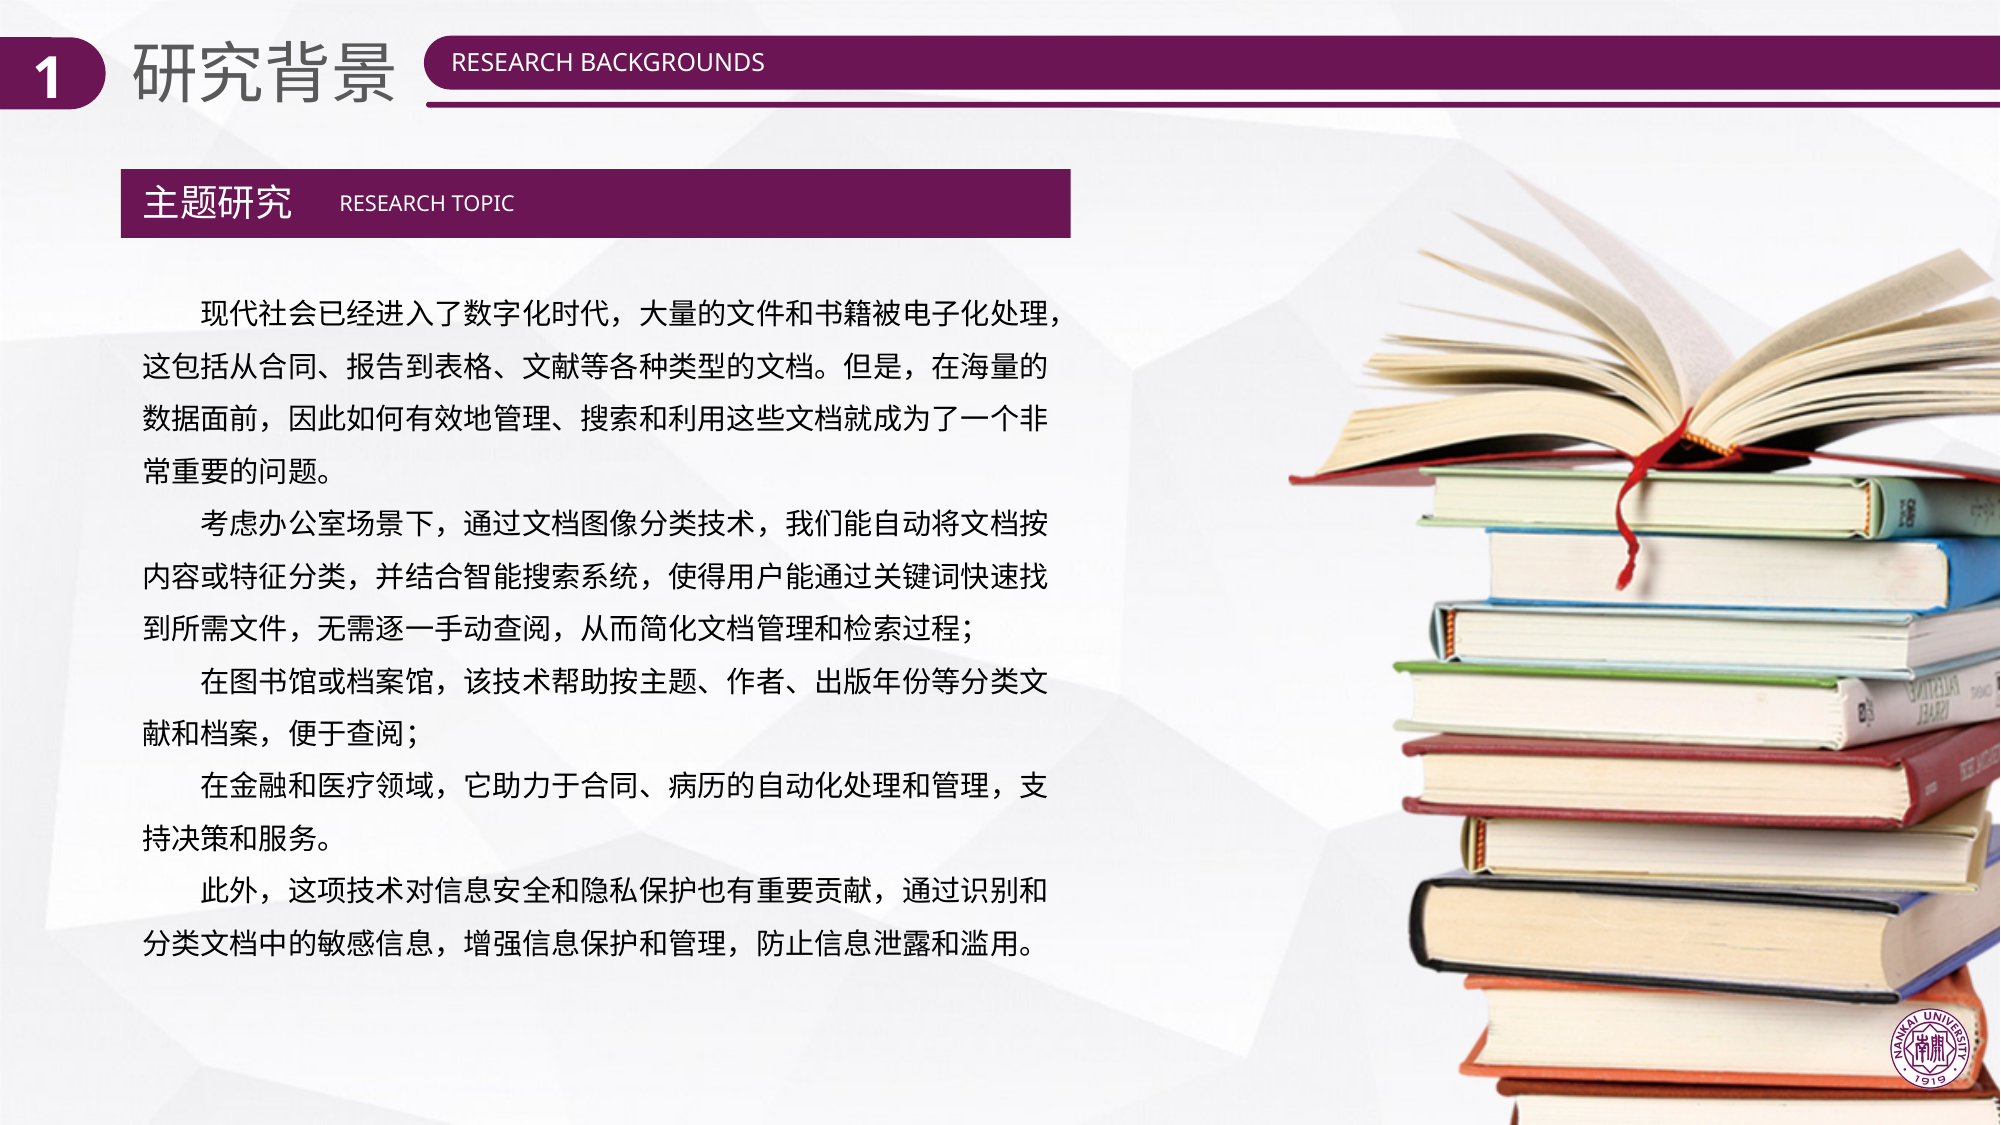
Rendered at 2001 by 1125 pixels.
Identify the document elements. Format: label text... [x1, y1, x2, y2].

text_box 研究背景 [116, 23, 414, 119]
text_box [0, 33, 106, 119]
picture [0, 0, 2001, 1125]
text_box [120, 169, 1071, 239]
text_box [423, 35, 2000, 108]
text_box 现代社会已经进入了数字化时代，大量的文件和书籍被电子化处理，这包括从合同、报告到表格、文献等各种类型的文档。但是，在海量的数据面前，因此如何有效地管理、搜索和利用这些文档就成为了一个非常重要的问题。 考虑办公室场景下，通过文档图像分类技术，我们能自动将文档按内容或特征分类，并结合智能搜索系统，使得用户能通过关键词快速找到所需文件，无需逐一手动查阅，从而简化文档管理和检索过程； 在图书馆或档案馆，该技术帮助按主题、作者、出版年份等分类文献和档案，便于查阅； 在金融和医疗领域，它助力于合同、病历的自动化处理和管理，支持决策和服务。 此外，这项技术对信息安全和隐私保护也有重要贡献，通过识别和分类文档中的敏感信息，增强信息保护和管理，防止信息泄露和滥用。 [127, 270, 1078, 1034]
